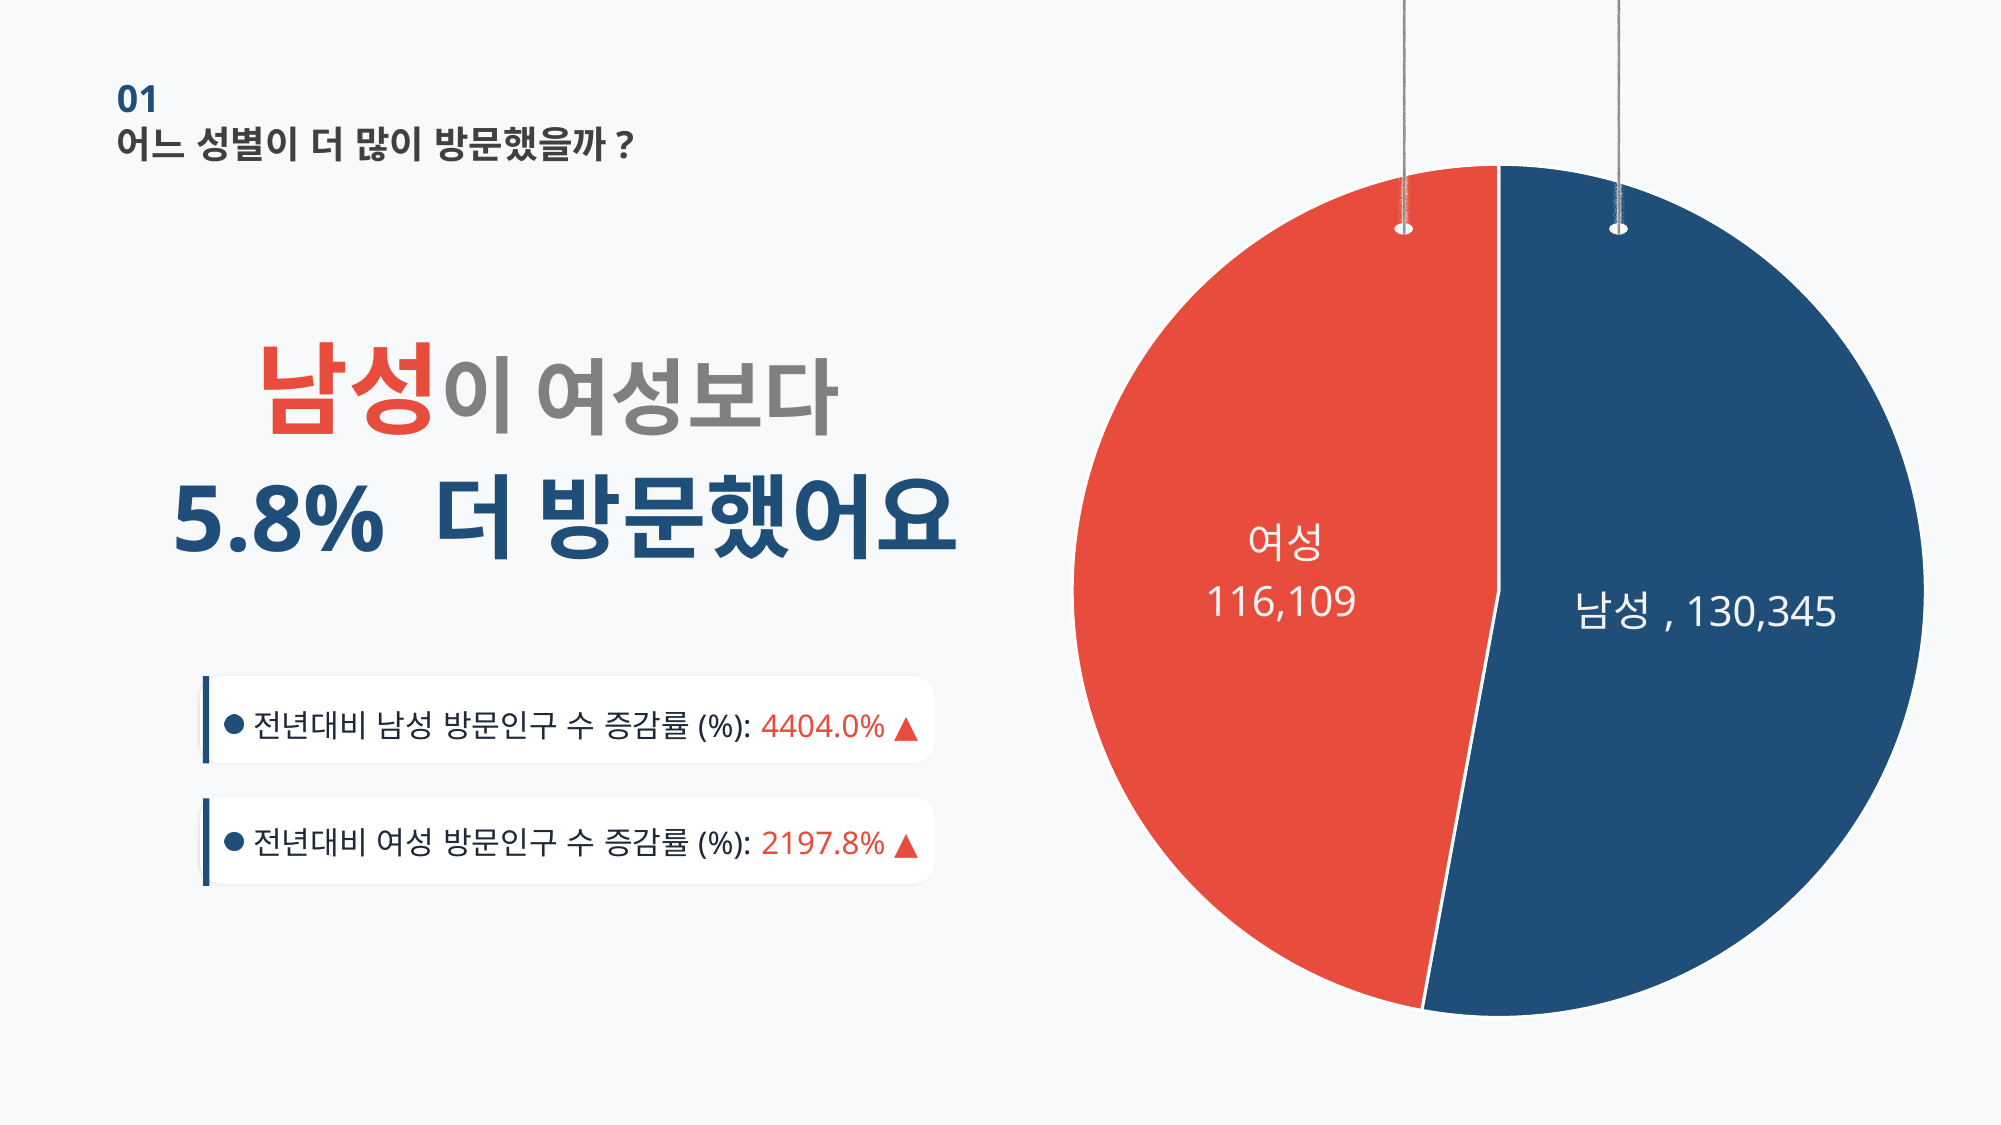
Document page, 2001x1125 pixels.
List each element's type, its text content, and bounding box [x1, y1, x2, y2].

chart [881, 146, 2000, 1036]
text_box [203, 798, 210, 886]
text_box [199, 806, 203, 874]
text_box 전년대비 남성 방문인구 수 증감률(%): [253, 708, 761, 741]
text_box 5.8% 더 방문했어요 [166, 452, 881, 579]
text_box 남성이 [256, 350, 548, 422]
text_box 여성보다 [534, 358, 881, 431]
picture [1398, 0, 1411, 235]
text_box [210, 675, 881, 764]
text_box [210, 796, 881, 884]
picture [224, 832, 244, 852]
text_box 01 [116, 66, 796, 112]
text_box [202, 676, 210, 764]
picture [224, 714, 244, 734]
text_box 전년대비 여성 방문인구 수 증감률(%): [253, 826, 761, 858]
text_box 4404.0% ▲ [761, 707, 881, 743]
picture [1612, 0, 1625, 235]
text_box 어느 성별이 더 많이 방문했을까? [116, 112, 796, 175]
text_box 2197.8% ▲ [761, 824, 881, 861]
